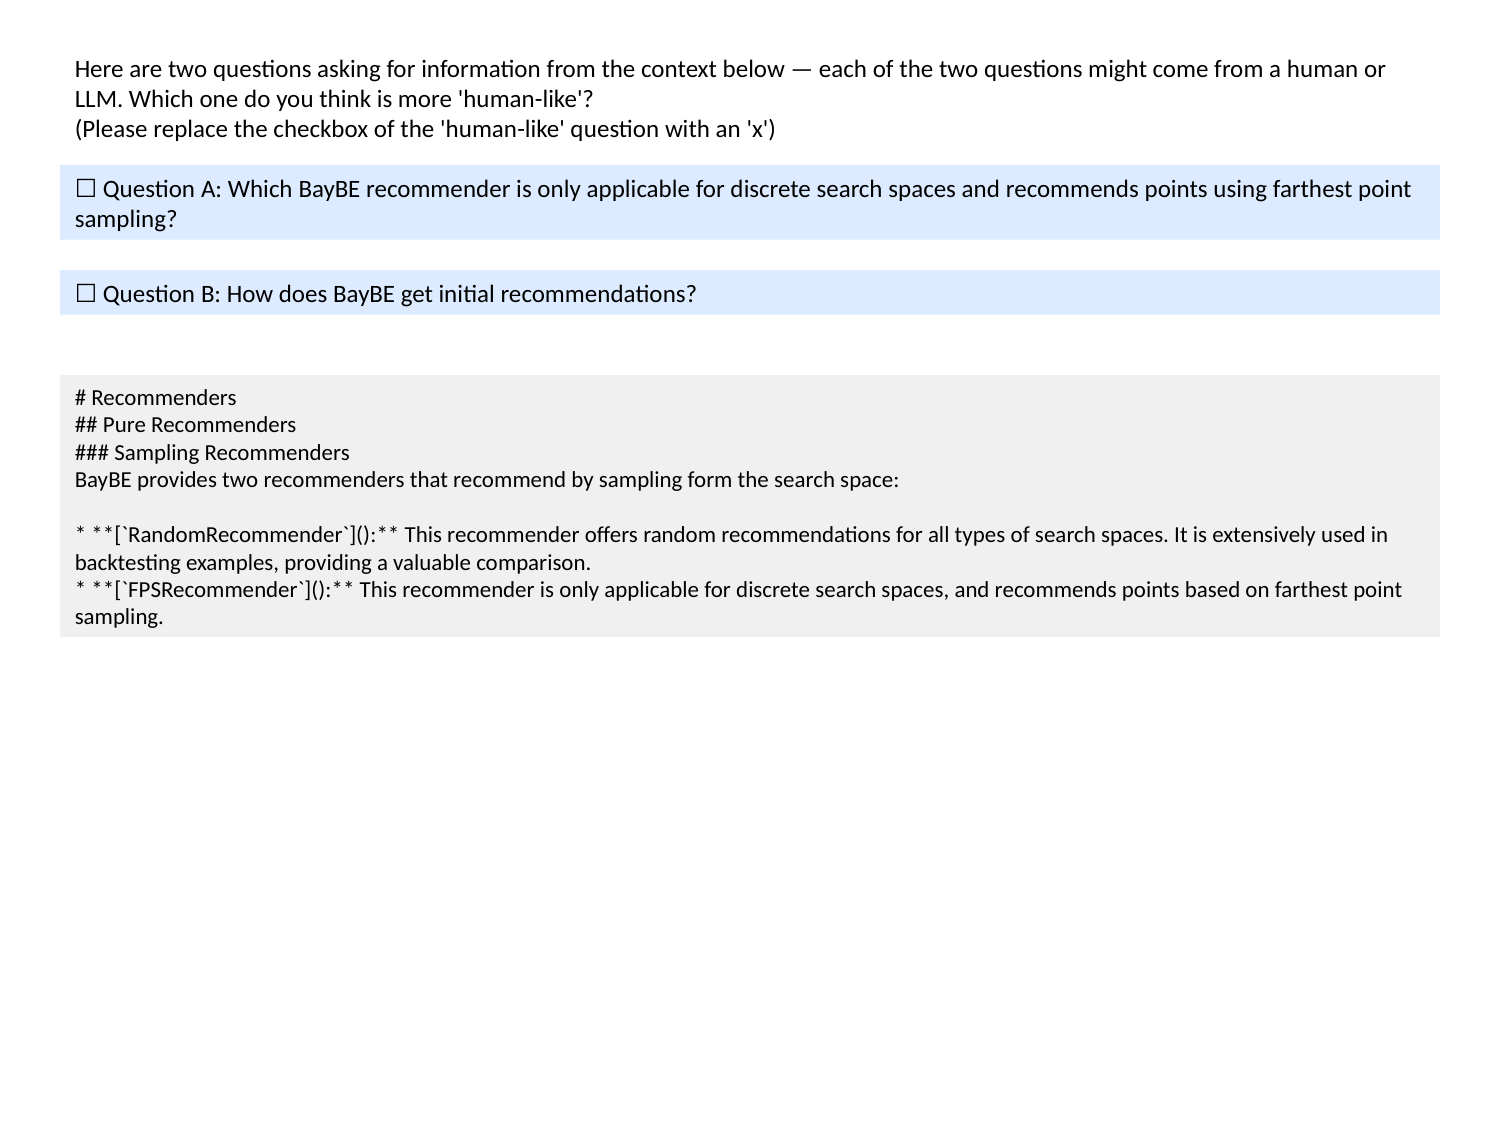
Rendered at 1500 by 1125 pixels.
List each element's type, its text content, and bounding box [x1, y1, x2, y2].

text_box # Recommenders ## Pure Recommenders ### Sampling Recommenders BayBE provides two recommenders that recommend by sampling form the search space: * **[`RandomRecommender`]():** This recommender offers random recommendations for all types of search spaces. It is extensively used in backtesting examples, providing a valuable comparison. * **[`FPSRecommender`]():** This recommender is only applicable for discrete search spaces, and recommends points based on farthest point sampling. [59, 375, 1440, 637]
text_box Here are two questions asking for information from the context below — each of the two questions might come from a human or LLM. Which one do you think is more 'human-like'? (Please replace the checkbox of the 'human-like' question with an 'x') [59, 45, 1440, 150]
text_box ☐ Question A: Which BayBE recommender is only applicable for discrete search spaces and recommends points using farthest point sampling? [59, 164, 1440, 240]
text_box ☐ Question B: How does BayBE get initial recommendations? [59, 270, 1440, 315]
